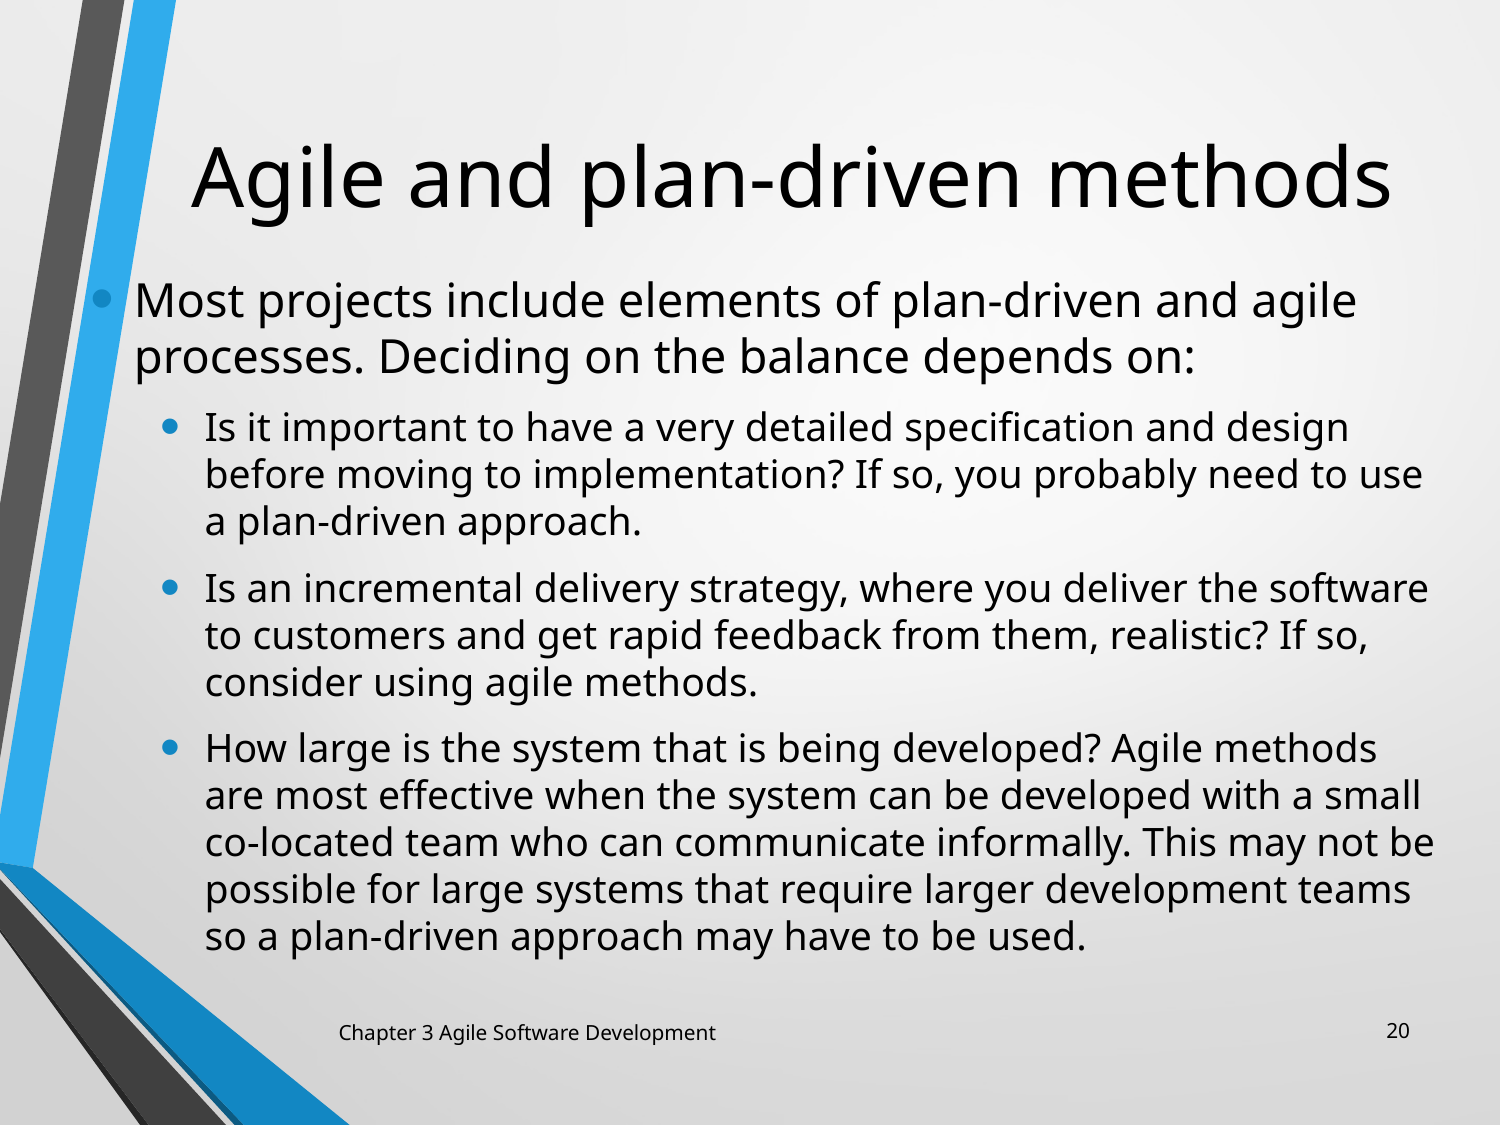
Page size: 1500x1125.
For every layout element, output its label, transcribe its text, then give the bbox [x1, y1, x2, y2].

footer Chapter 3 Agile Software Development [323, 1001, 1196, 1062]
slide_number 20 [1354, 1001, 1425, 1062]
list Most projects include elements of plan-driven and agile processes. Deciding on the balance depends on: Is it important to have a very detailed specification and design before moving to implementation? If so, you probably need to use a plan-driven approach. Is an incremental delivery strategy, where you deliver the software to customers and get rapid feedback from them, realistic? If so, consider using agile methods. How large is the system that is being developed? Agile methods are most effective when the system can be developed with a small co-located team who can communicate informally. This may not be possible for large systems that require larger development teams so a plan-driven approach may have to be used. [75, 262, 1457, 1005]
title Agile and plan-driven methods [161, 11, 1425, 262]
